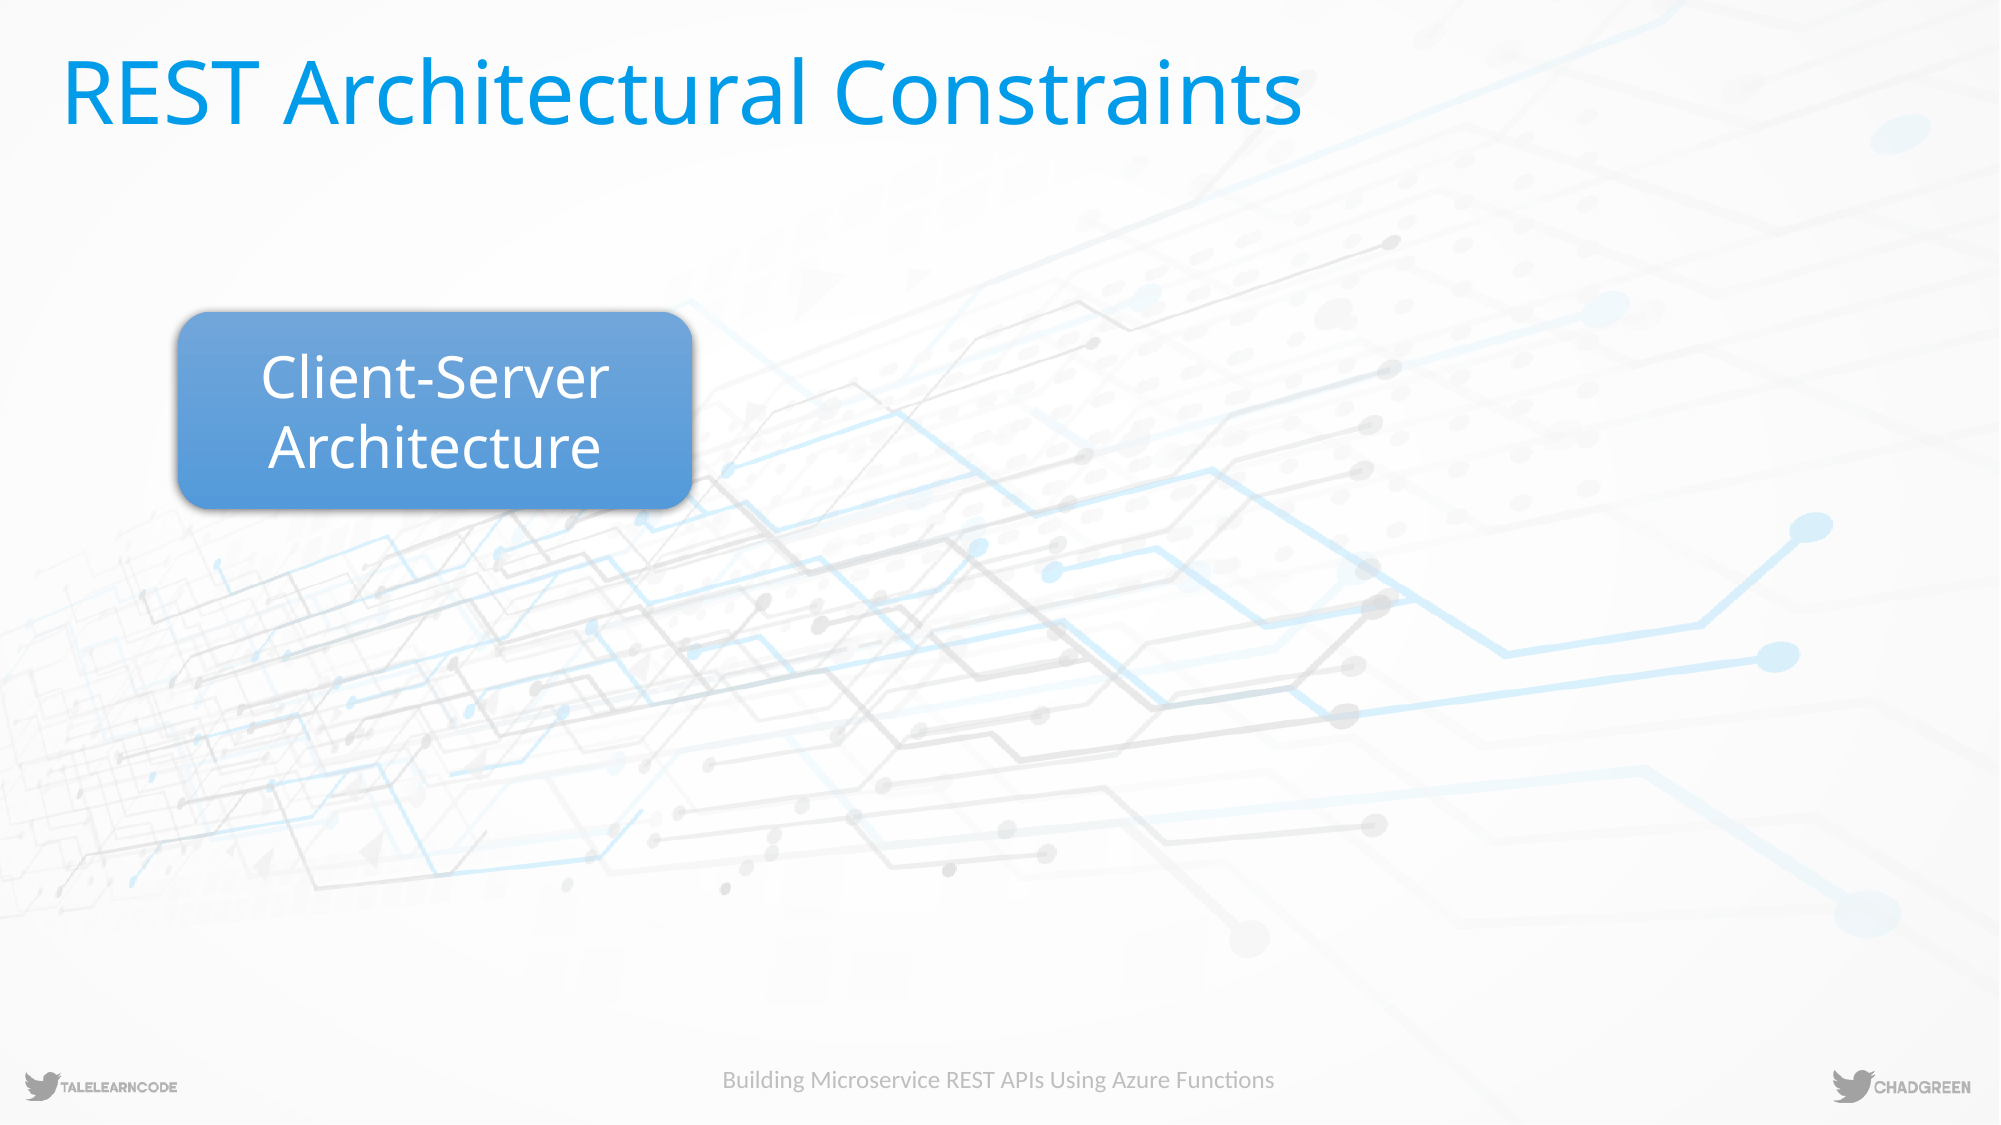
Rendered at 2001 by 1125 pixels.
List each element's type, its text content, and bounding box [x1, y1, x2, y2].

text_box Client-Server Architecture [178, 311, 693, 510]
title REST Architectural Constraints [45, 40, 1952, 152]
